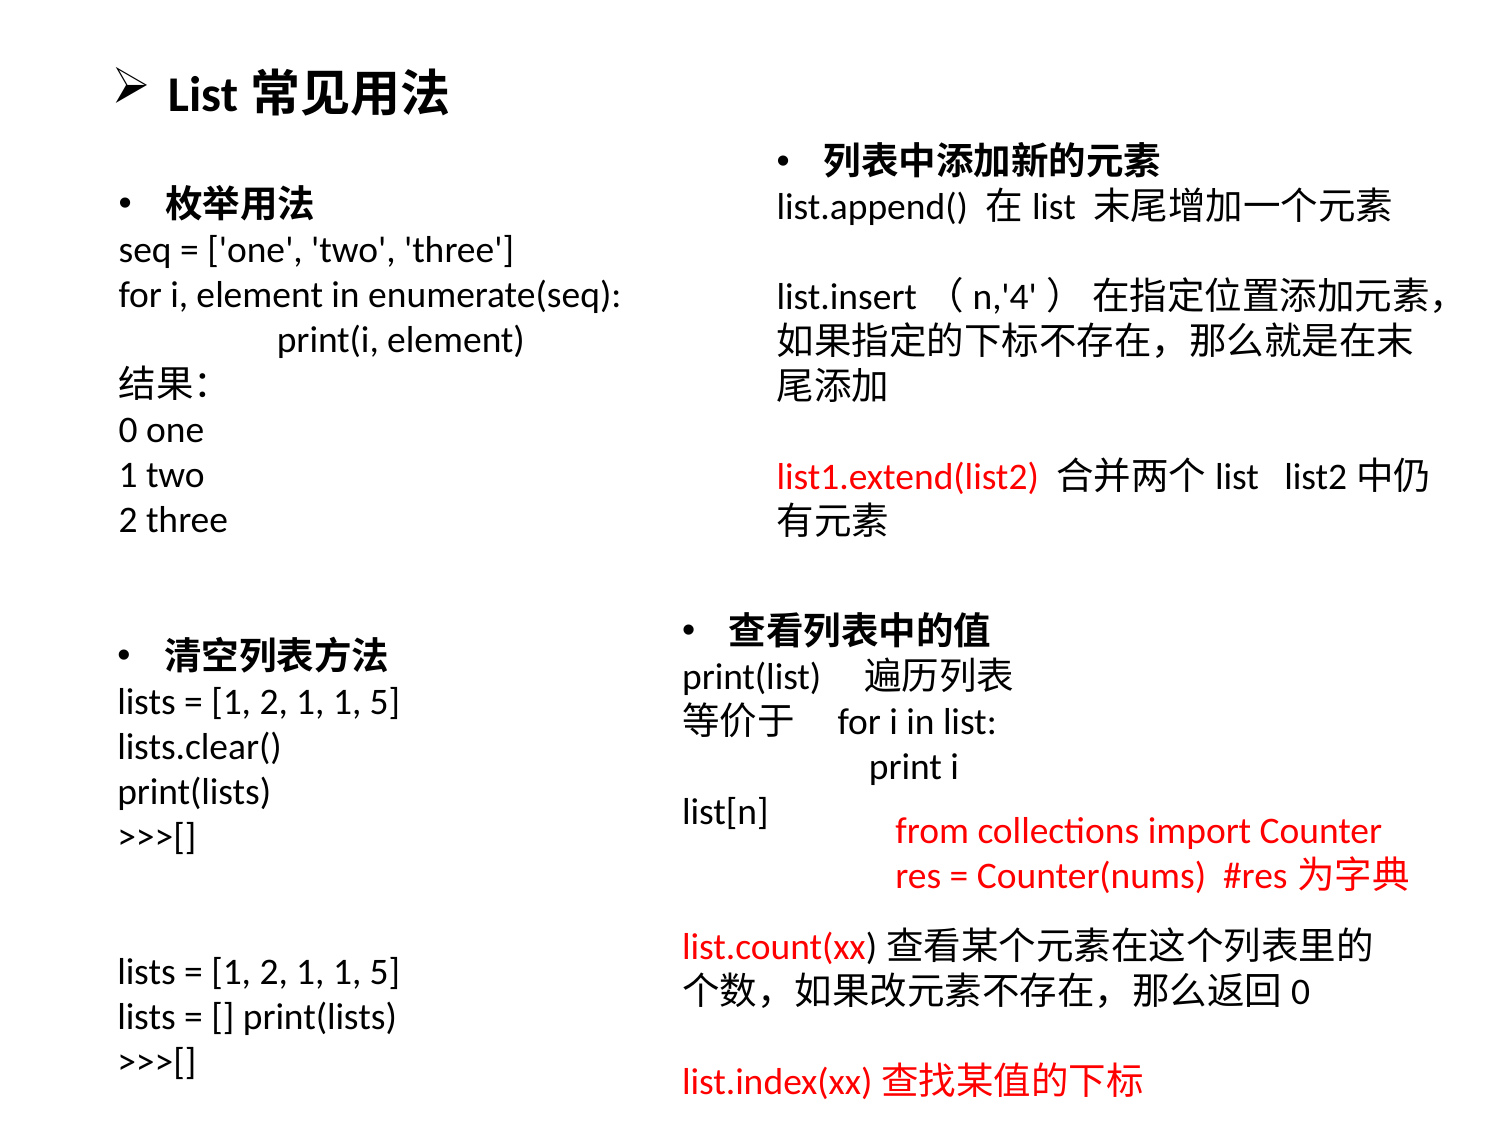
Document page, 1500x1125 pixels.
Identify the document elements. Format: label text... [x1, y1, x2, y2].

text_box List常见用法 [96, 54, 465, 130]
text_box 清空列表方法 lists = [1, 2, 1, 1, 5] lists.clear() print(lists) >>>[] lists = [1, 2, 1, 1, 5] lists = [] print(lists) >>>[] [102, 624, 424, 1090]
text_box 枚举用法 seq = ['one', 'two', 'three'] for i, element in enumerate(seq): print(i, element) 结果： 0 one 1 two 2 three [103, 172, 637, 548]
text_box 查看列表中的值 print(list) 遍历列表 等价于 for i in list: print i list[n] list.count(xx)查看某个元素在这个列表里的个数，如果改元素不存在，那么返回0 list.index(xx)查找某值的下标 [667, 599, 1418, 1110]
text_box 列表中添加新的元素 list.append() 在list 末尾增加一个元素 list.insert（n,'4'） 在指定位置添加元素，如果指定的下标不存在，那么就是在末尾添加 list1.extend(list2) 合并两个list list2中仍有元素 [761, 130, 1447, 595]
text_box from collections import Counter res = Counter(nums) #res为字典 [880, 798, 1425, 904]
